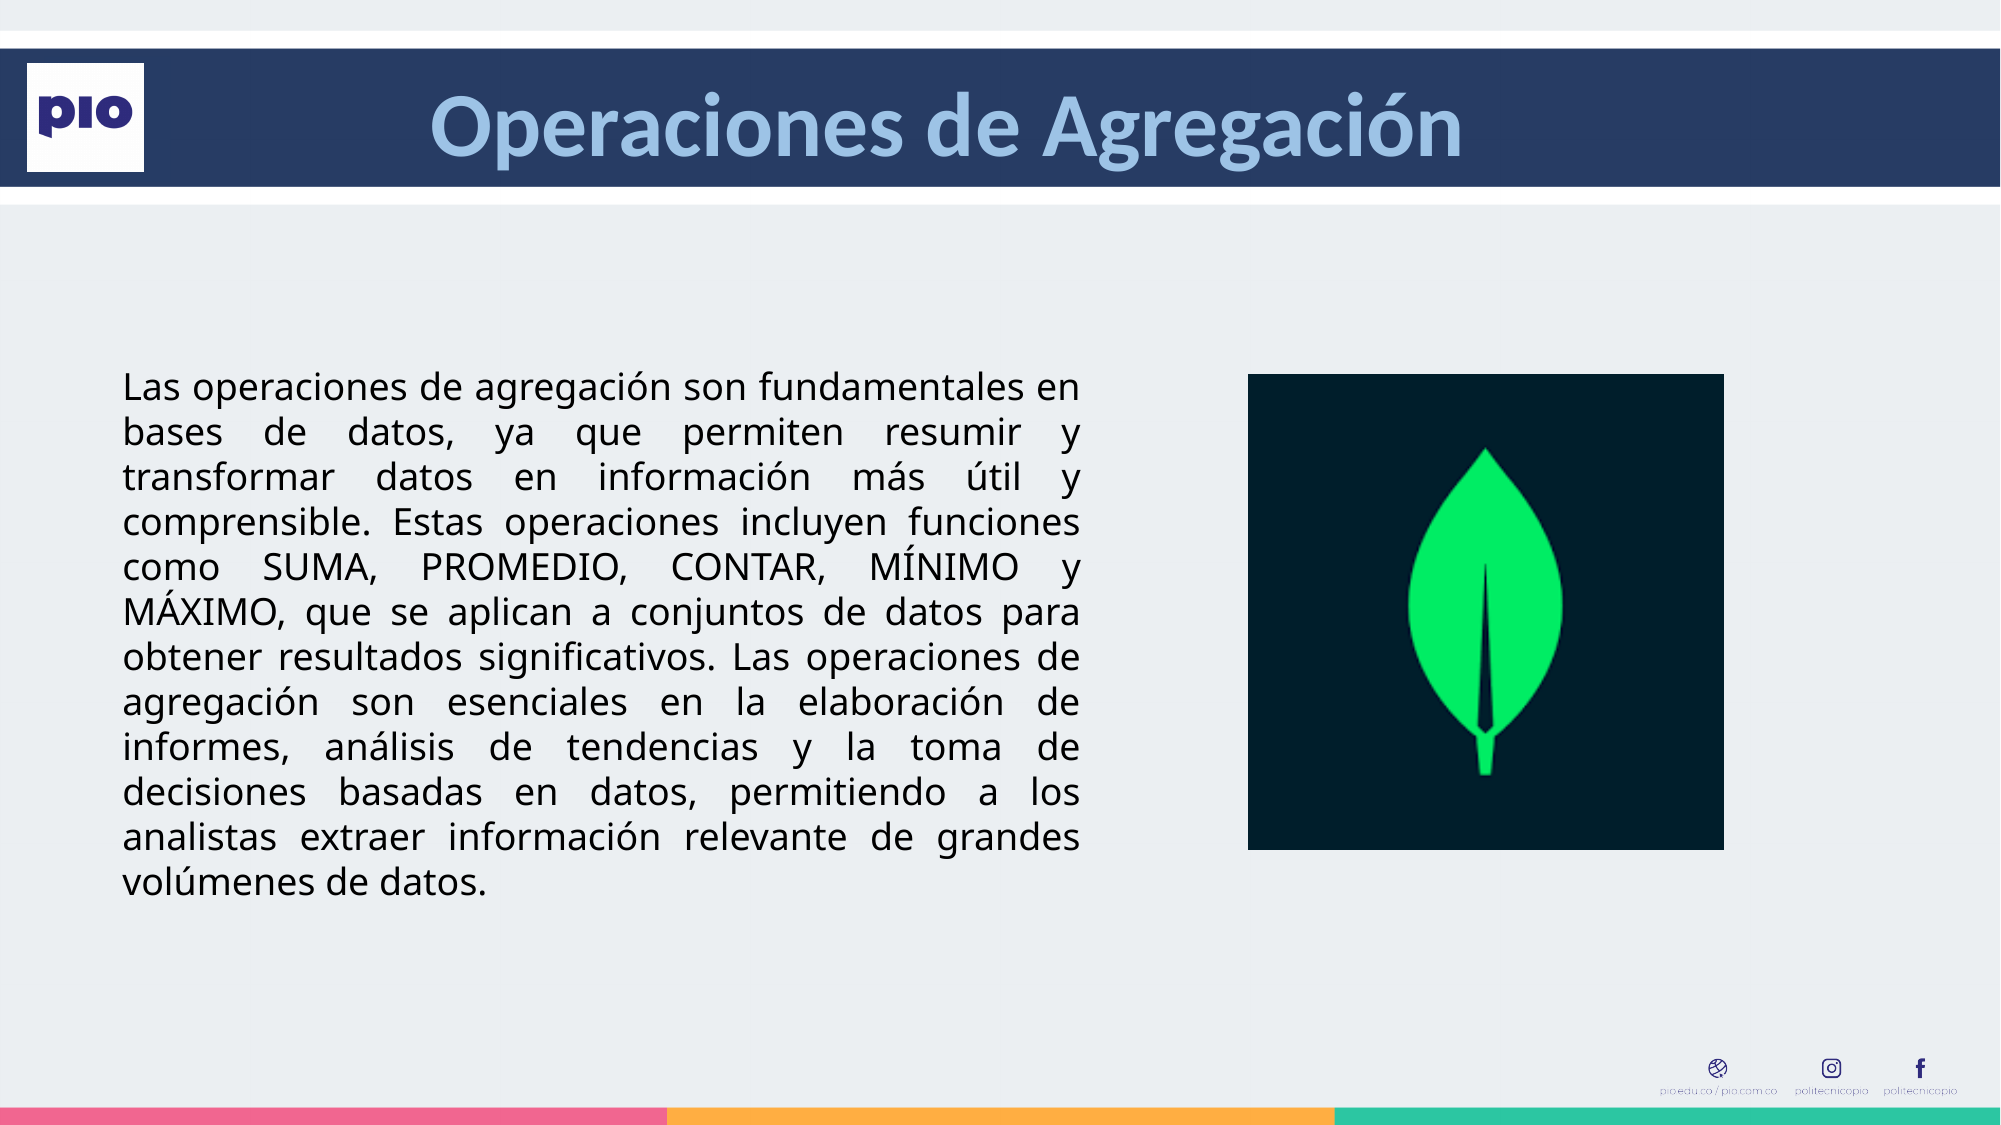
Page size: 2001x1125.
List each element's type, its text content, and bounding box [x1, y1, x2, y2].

text_box [44, 56, 171, 182]
text_box Operaciones de Agregación [415, 56, 1482, 182]
text_box Las operaciones de agregación son fundamentales en bases de datos, ya que permiten resumir y transformar datos en información más útil y comprensible. Estas operaciones incluyen funciones como SUMA, PROMEDIO, CONTAR, MÍNIMO y MÁXIMO, que se aplican a conjuntos de datos para obtener resultados significativos. Las operaciones de agregación son esenciales en la elaboración de informes, análisis de tendencias y la toma de decisiones basadas en datos, permitiendo a los analistas extraer información relevante de grandes volúmenes de datos. [107, 355, 1097, 911]
picture [0, 0, 2001, 1125]
